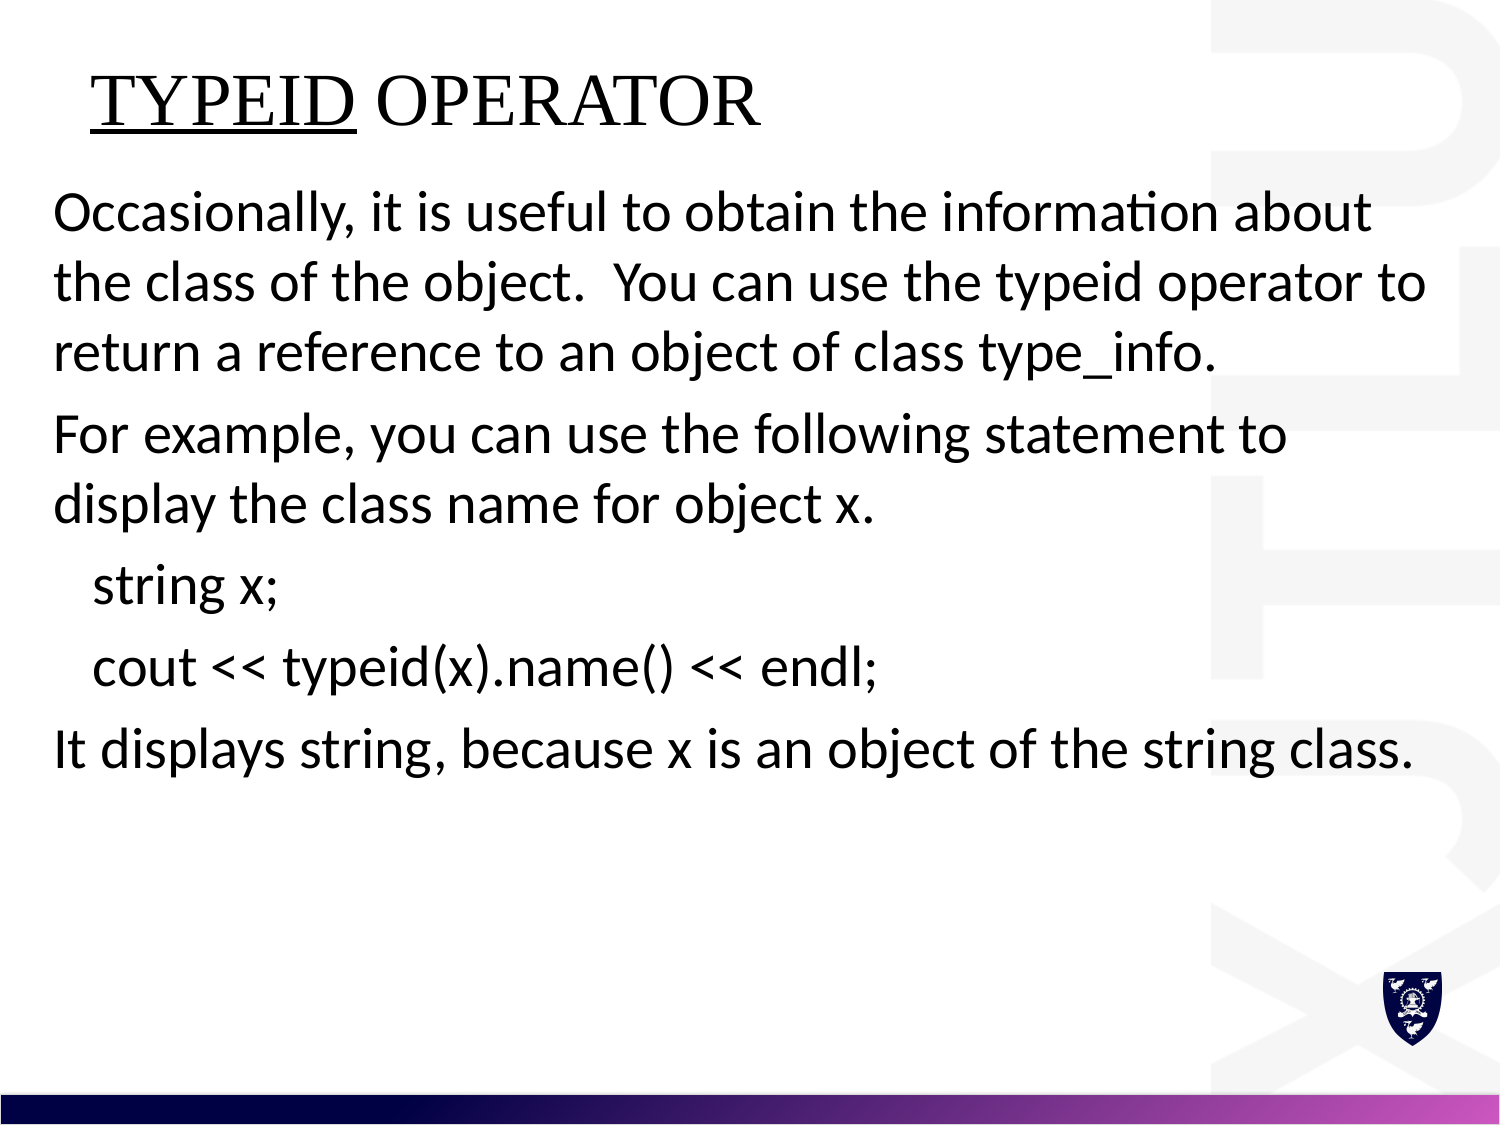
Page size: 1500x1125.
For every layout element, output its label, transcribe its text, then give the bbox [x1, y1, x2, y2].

slide_number [1074, 1042, 1425, 1103]
text_box Occasionally, it is useful to obtain the information about the class of the object. You can use the typeid operator to return a reference to an object of class type_info. For example, you can use the following statement to display the class name for object x. string x; cout << typeid(x).name() << endl; It displays string, because x is an object of the string class. [37, 165, 1462, 403]
title typeid operator [75, 37, 1413, 153]
text_box Occasionally, it is useful to obtain the information about the class of the object. You can use the typeid operator to return a reference to an object of class type_info. For example, you can use the following statement to display the class name for object x. string x; cout << typeid(x).name() << endl; It displays string, because x is an object of the string class. [37, 404, 1462, 1042]
picture [1425, 1042, 1442, 1046]
